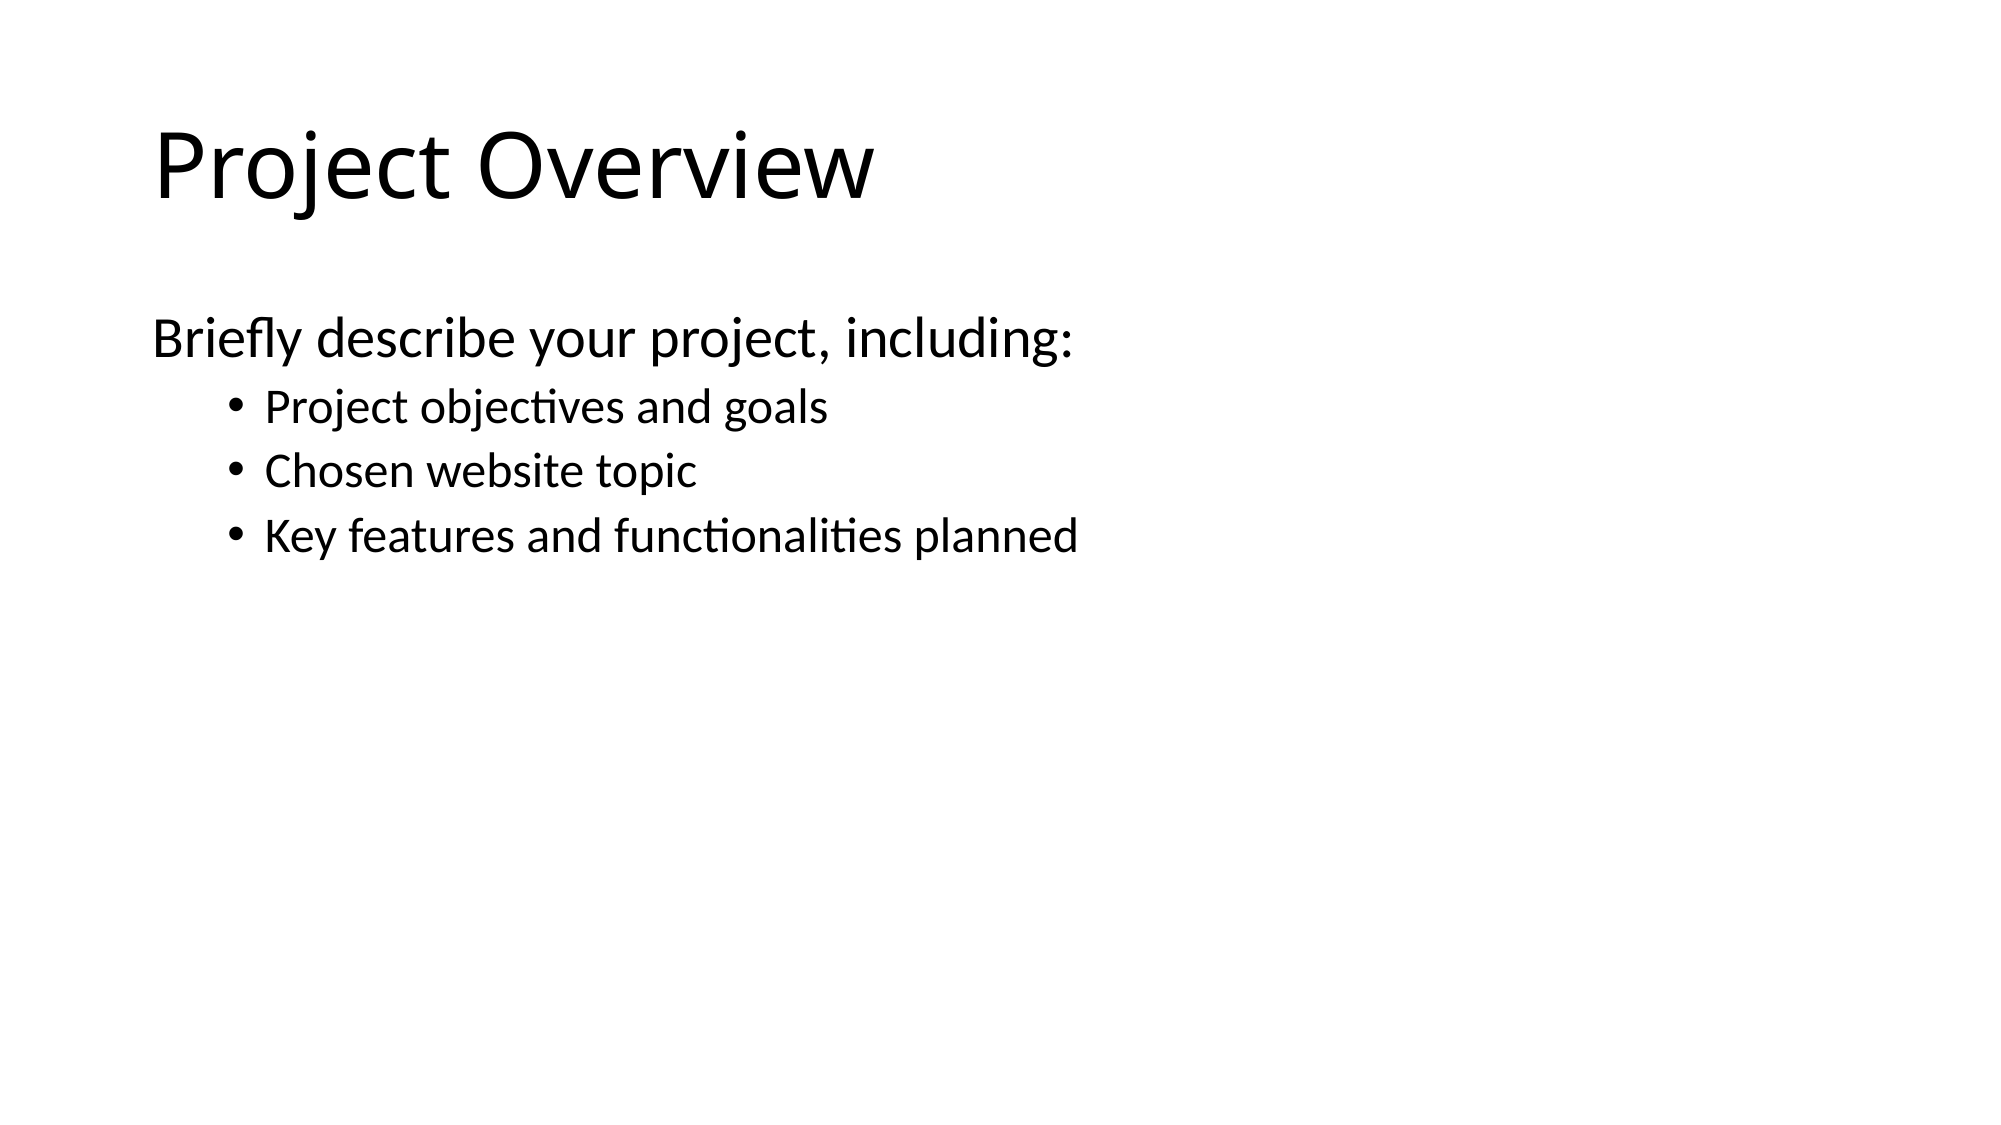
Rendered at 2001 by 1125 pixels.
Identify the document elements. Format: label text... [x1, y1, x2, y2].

title Project Overview [137, 59, 1863, 278]
list Briefly describe your project, including: Project objectives and goals Chosen website topic Key features and functionalities planned [137, 299, 1863, 1014]
